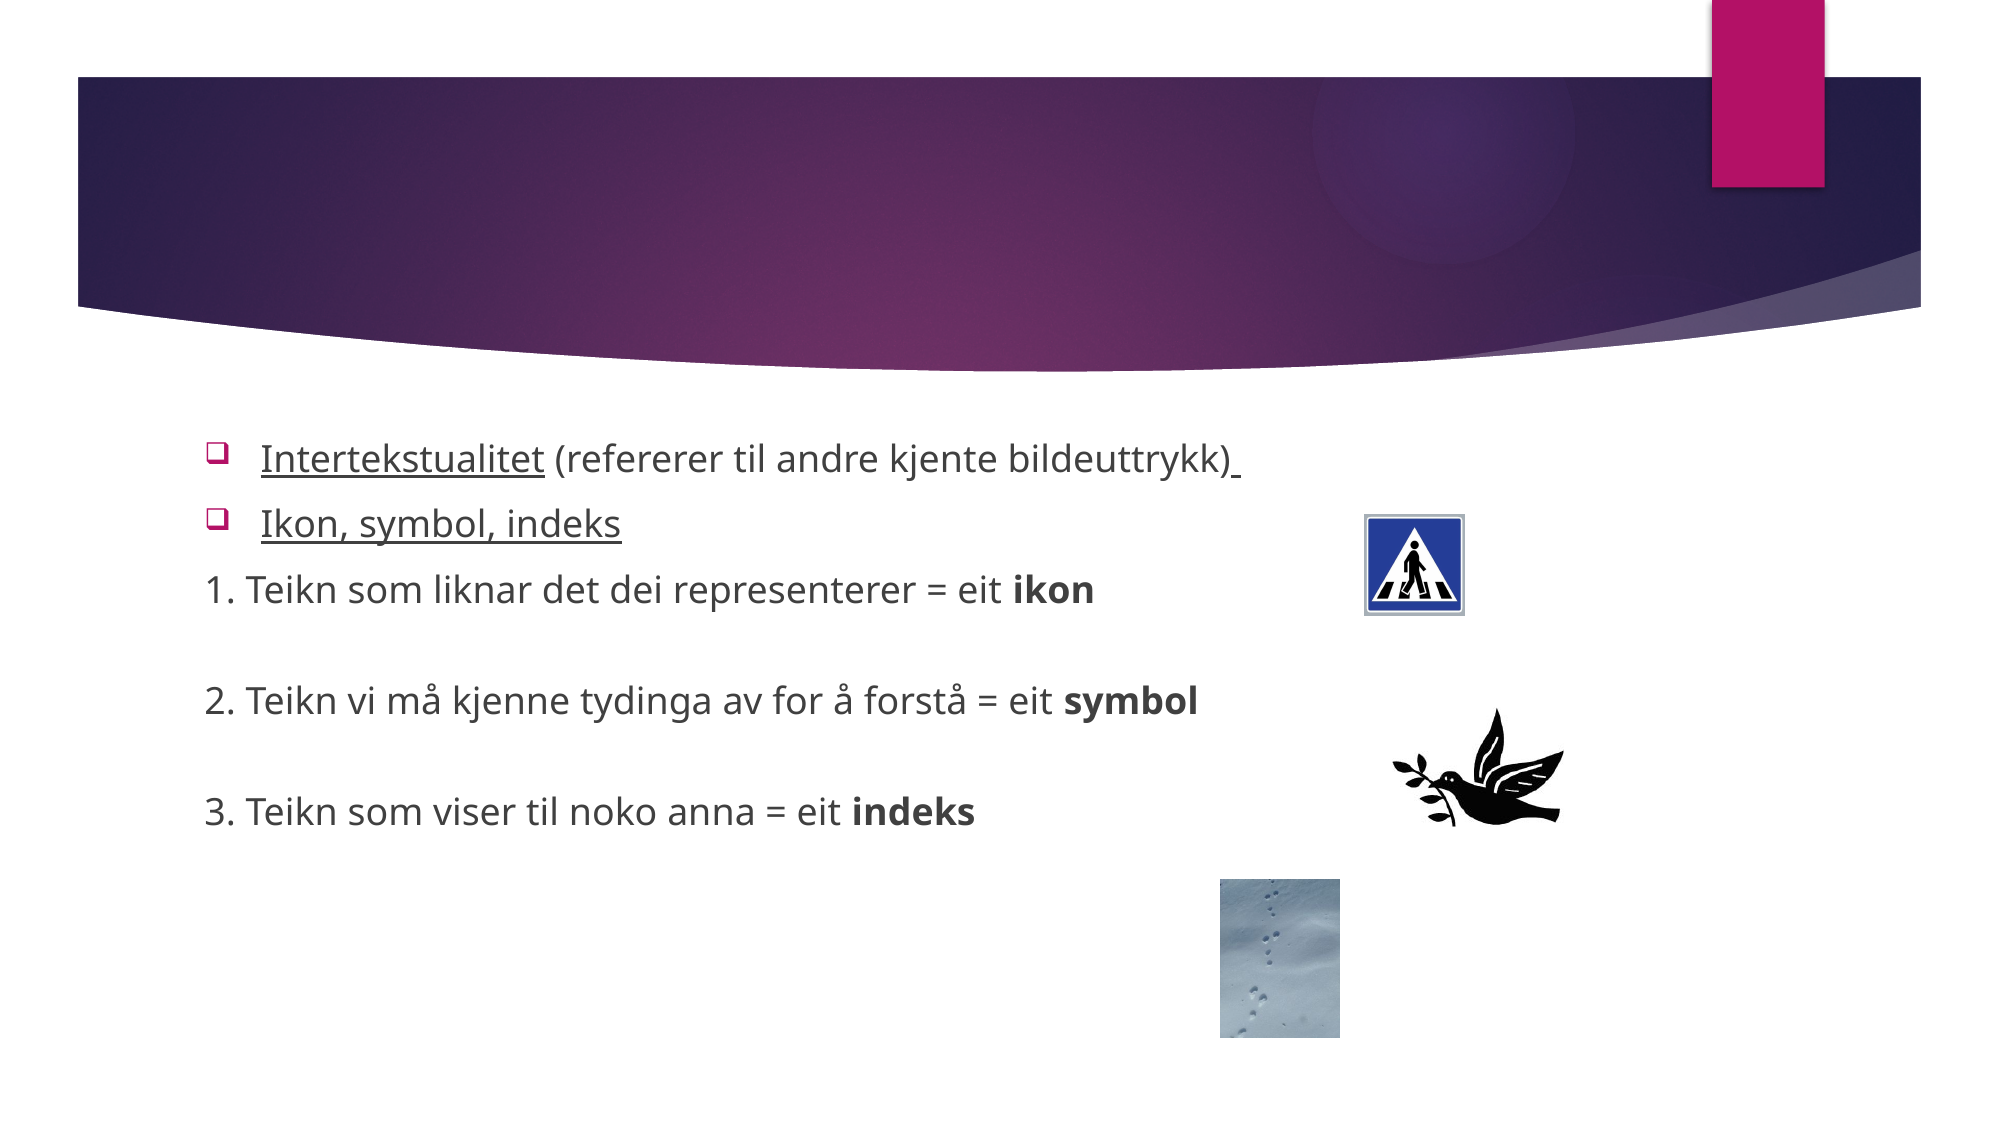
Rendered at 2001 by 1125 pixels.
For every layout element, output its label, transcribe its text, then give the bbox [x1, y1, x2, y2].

picture [1392, 707, 1564, 827]
picture [1364, 514, 1465, 617]
list Intertekstualitet (refererer til andre kjente bildeuttrykk) Ikon, symbol, indeks 1. Teikn som liknar det dei representerer = eit ikon 2. Teikn vi må kjenne tydinga av for å forstå = eit symbol 3. Teikn som viser til noko anna = eit indeks [189, 427, 1638, 1125]
picture [1220, 879, 1340, 1038]
